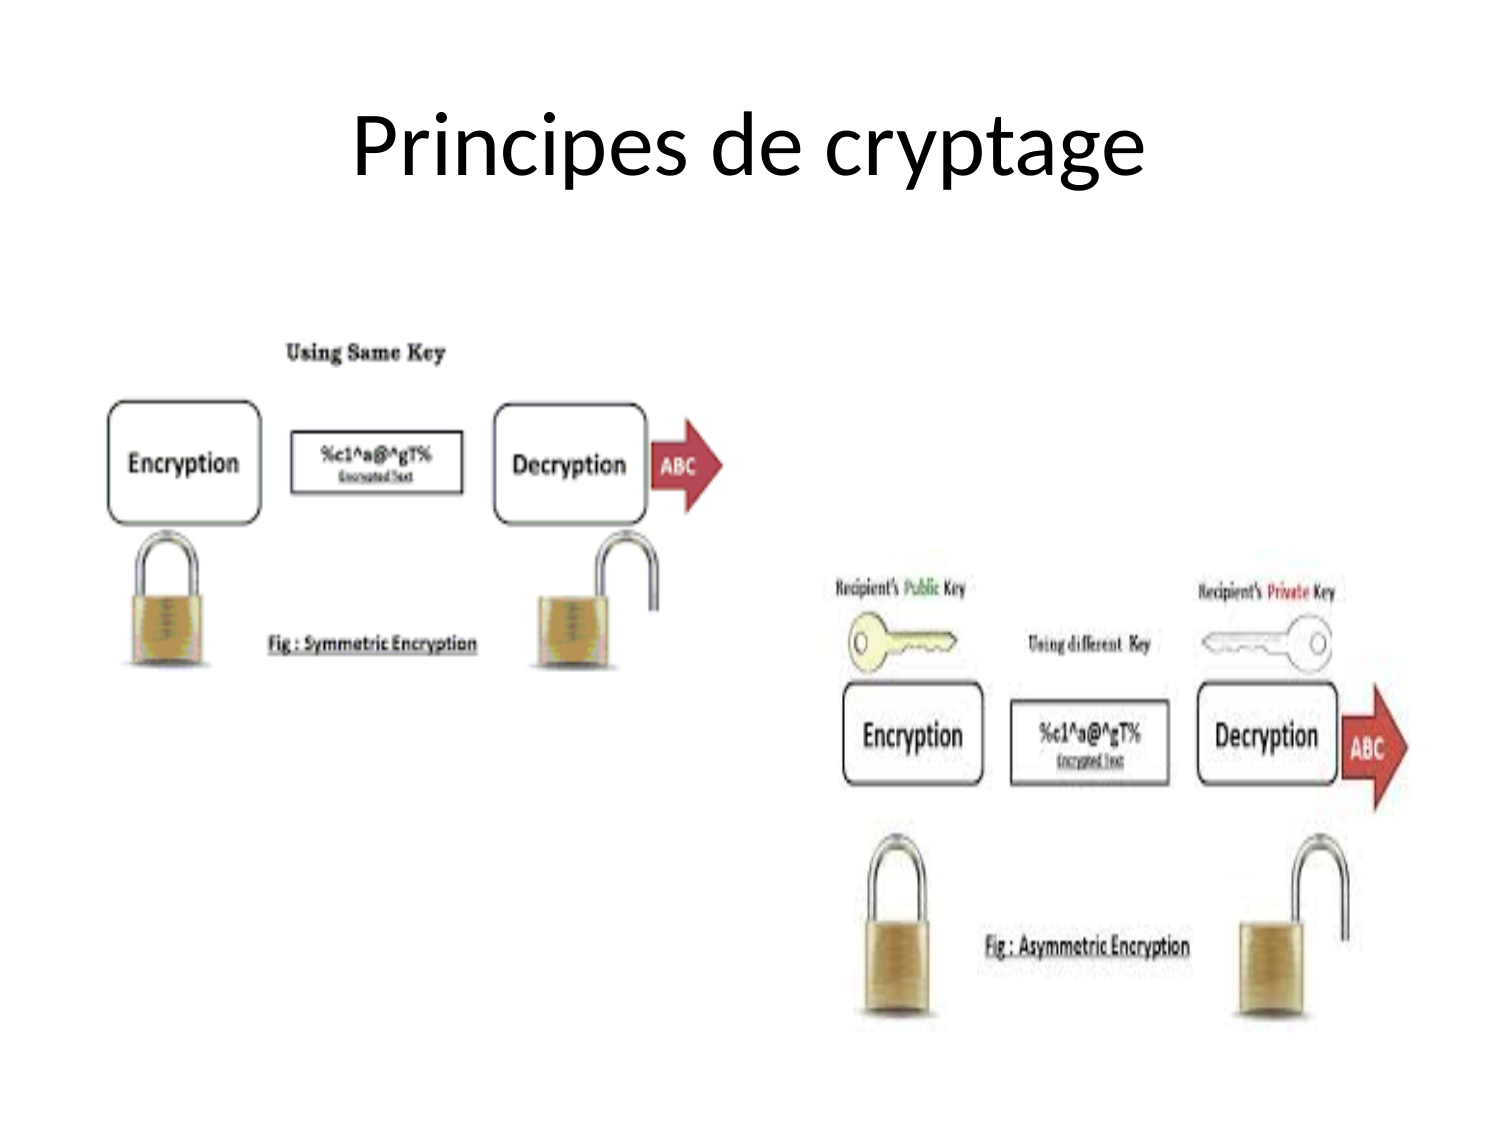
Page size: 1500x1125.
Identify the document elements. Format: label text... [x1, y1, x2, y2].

title Principes de cryptage [75, 45, 1425, 233]
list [24, 212, 741, 751]
picture [762, 549, 1426, 1043]
